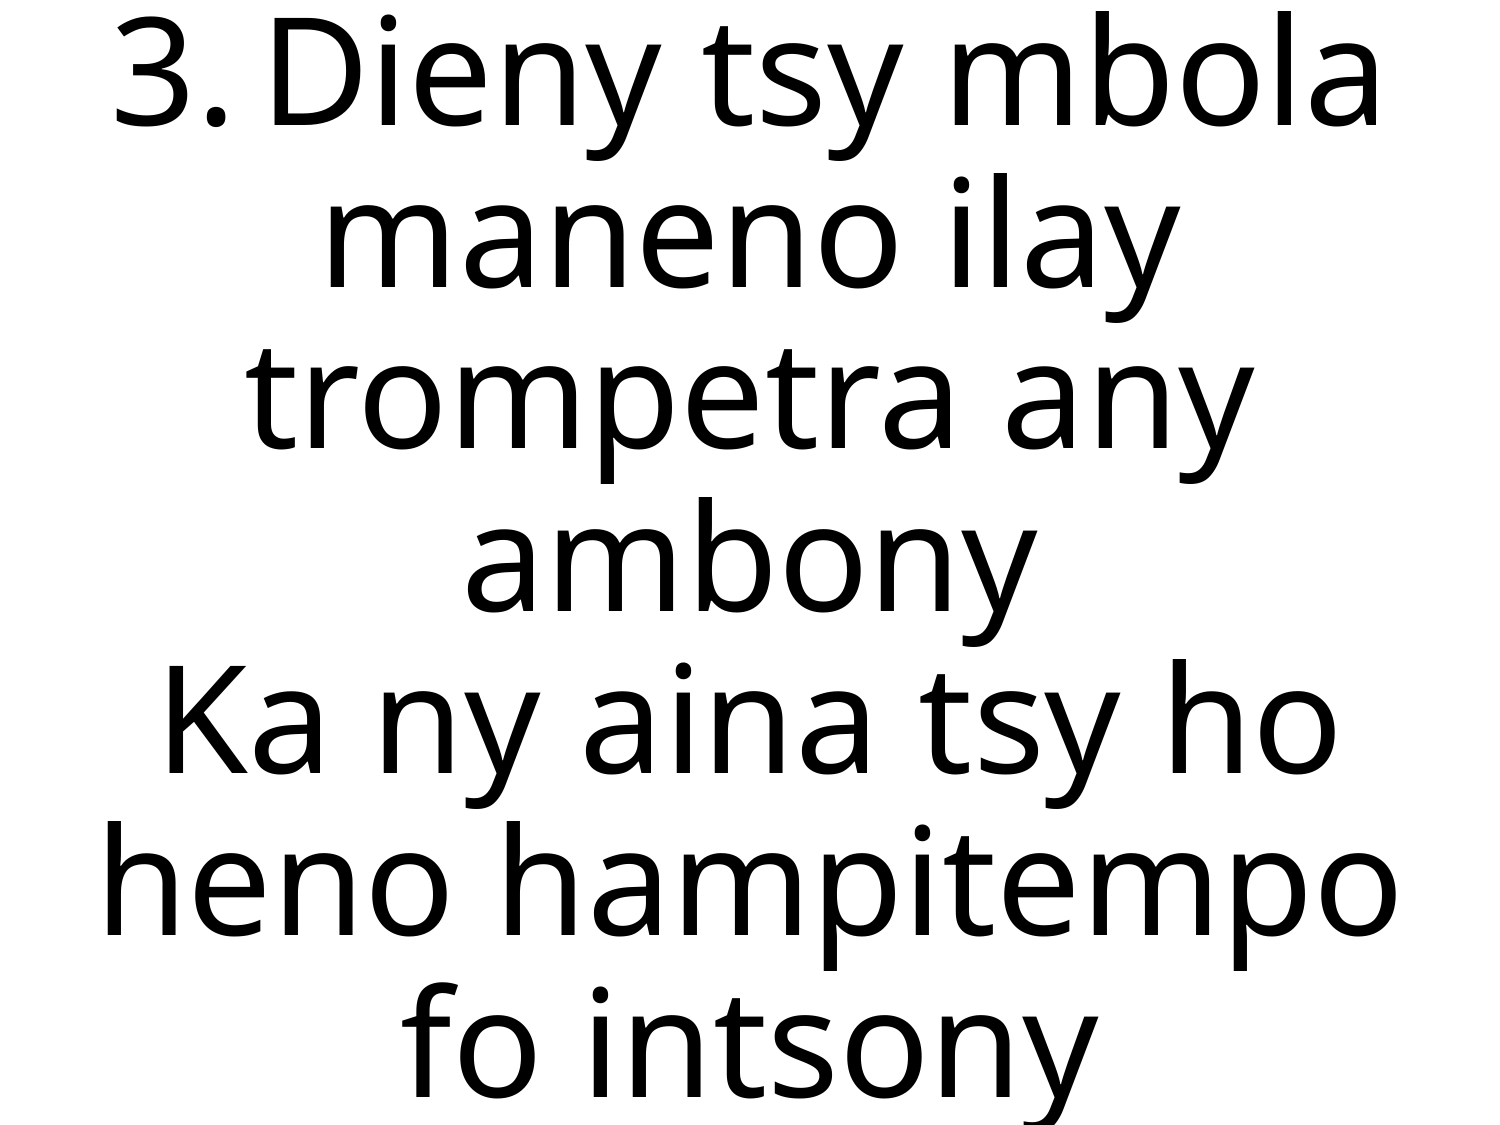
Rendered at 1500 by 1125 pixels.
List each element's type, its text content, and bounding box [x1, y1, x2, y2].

title 3. Dieny tsy mbola maneno ilay trompetra any ambony Ka ny aina tsy ho heno hampitempo fo intsony [0, 0, 1500, 1125]
